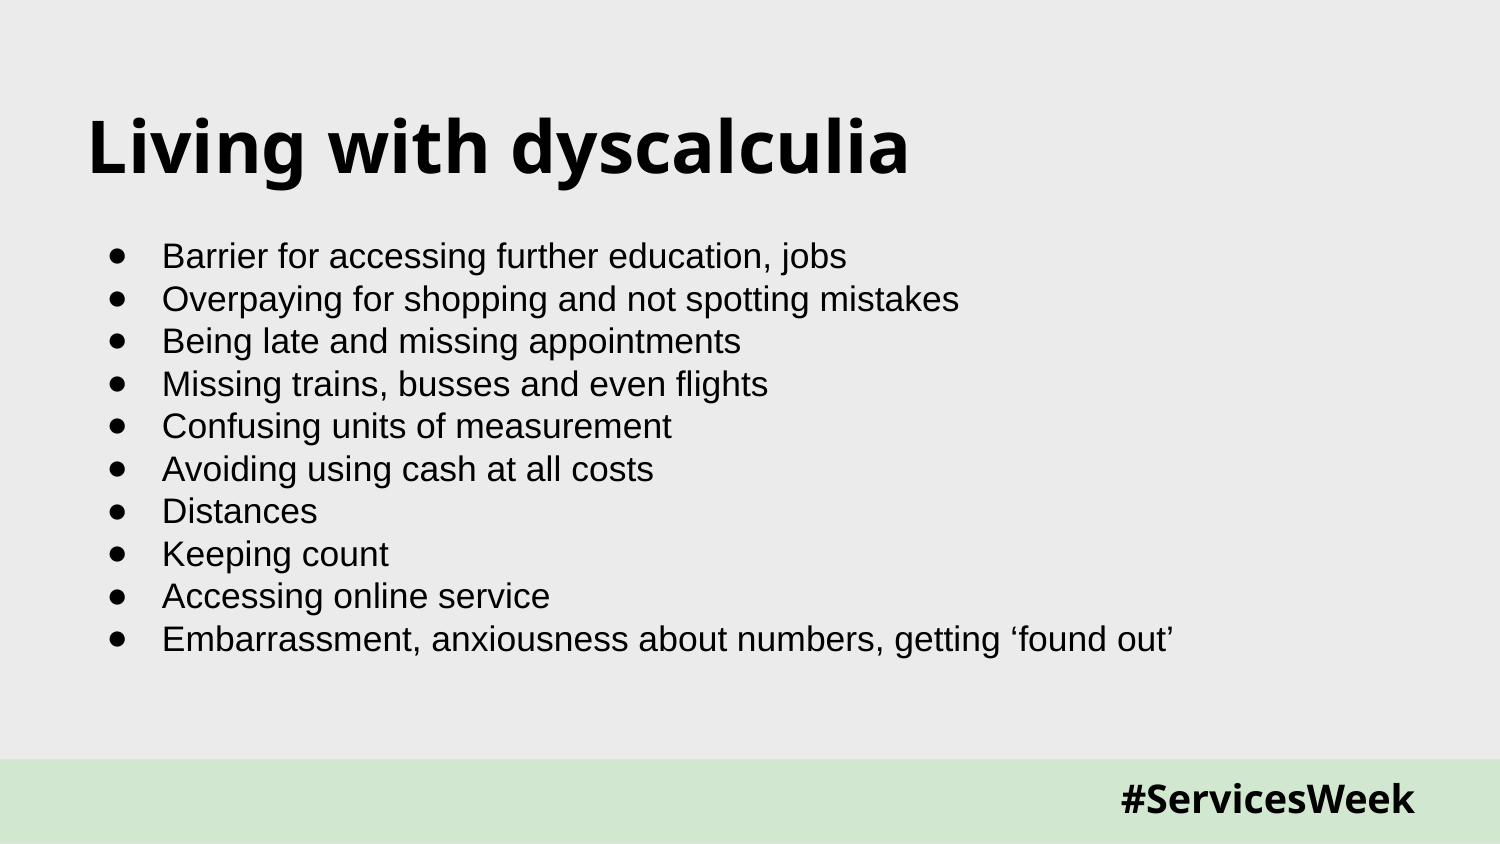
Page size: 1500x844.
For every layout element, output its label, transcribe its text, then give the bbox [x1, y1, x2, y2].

title Living with dyscalculia Barrier for accessing further education, jobs Overpaying for shopping and not spotting mistakes Being late and missing appointments Missing trains, busses and even flights Confusing units of measurement Avoiding using cash at all costs Distances Keeping count Accessing online service Embarrassment, anxiousness about numbers, getting ‘found out’ [83, 0, 1417, 760]
